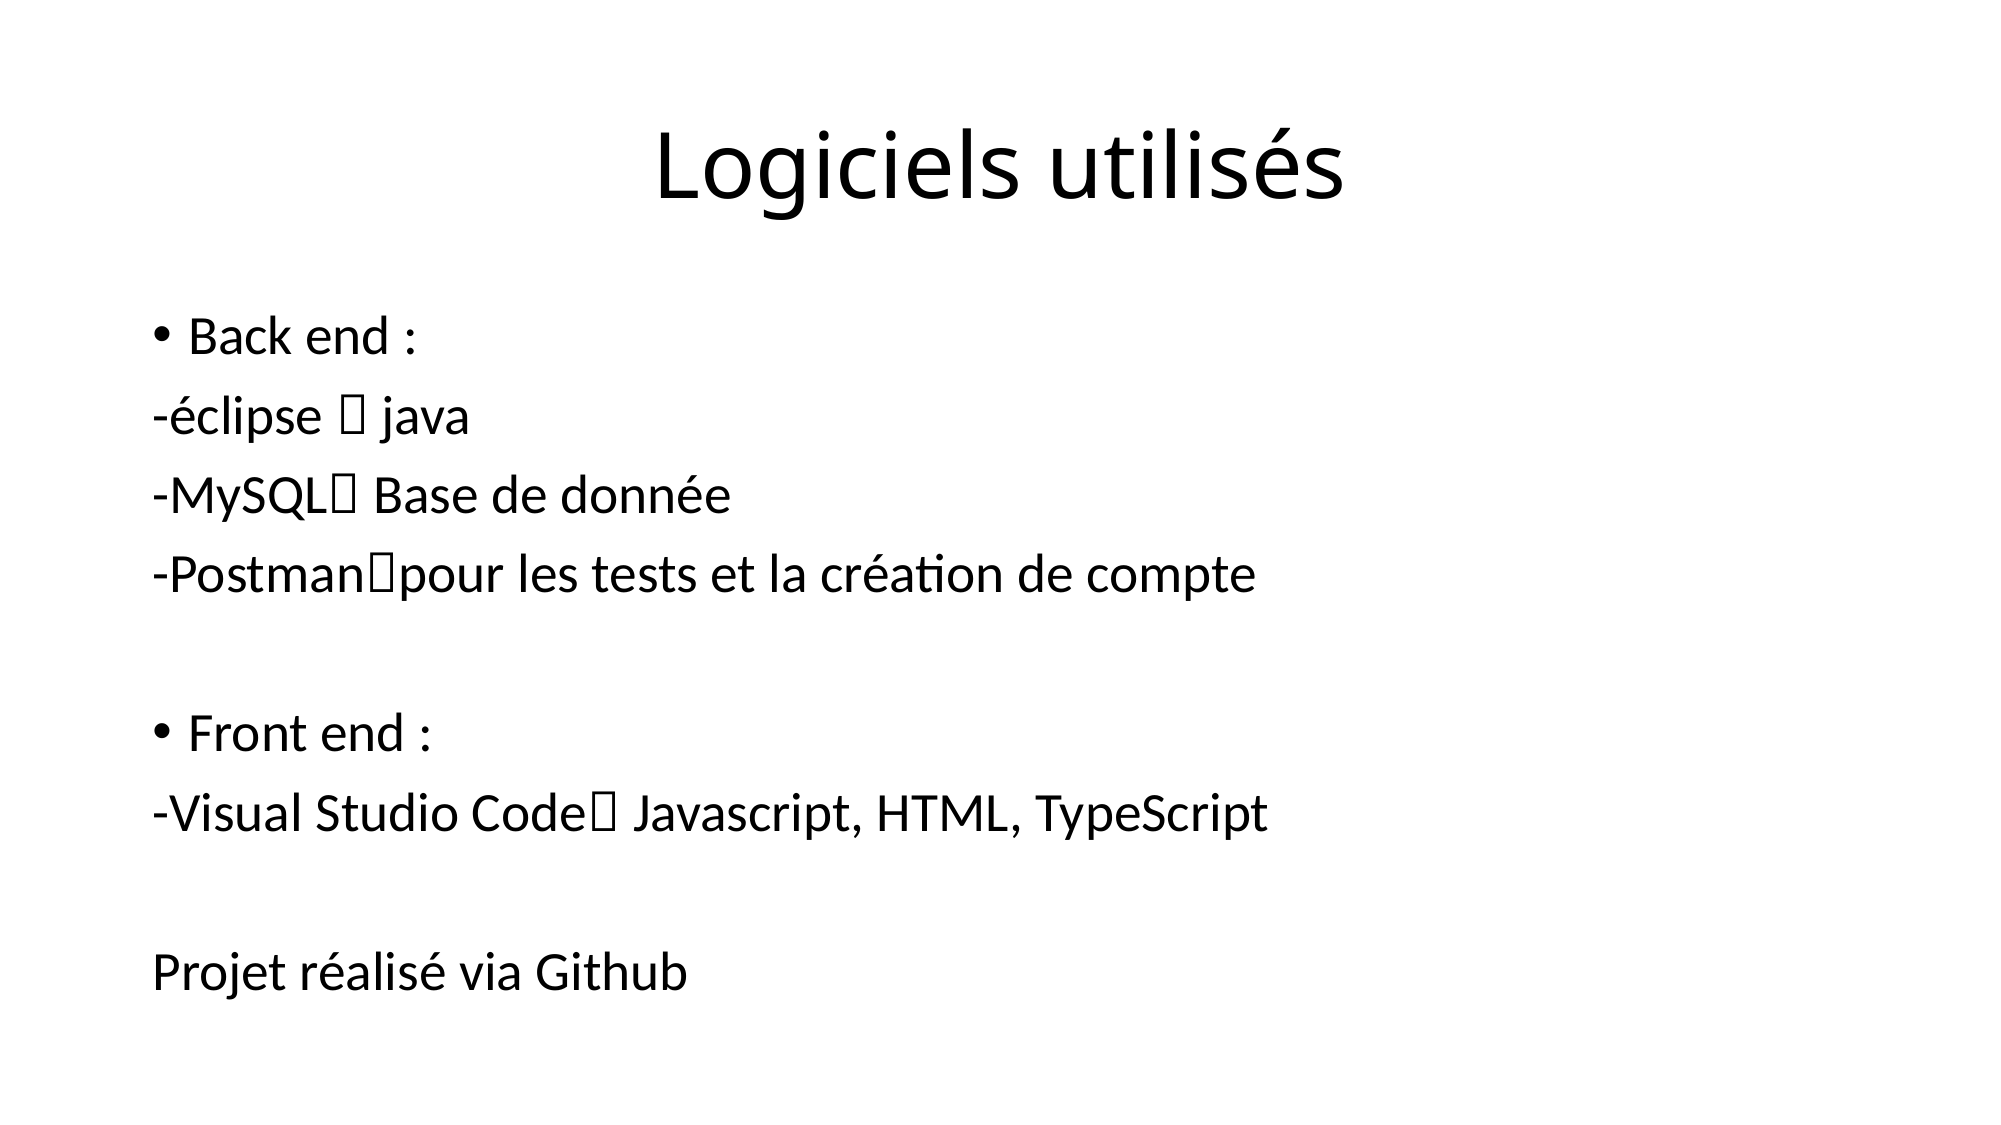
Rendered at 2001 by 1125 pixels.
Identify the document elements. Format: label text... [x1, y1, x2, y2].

list Back end : -éclipse  java -MySQL Base de donnée -Postmanpour les tests et la création de compte Front end : -Visual Studio Code Javascript, HTML, TypeScript Projet réalisé via Github [137, 299, 1863, 1014]
title Logiciels utilisés [137, 59, 1863, 278]
